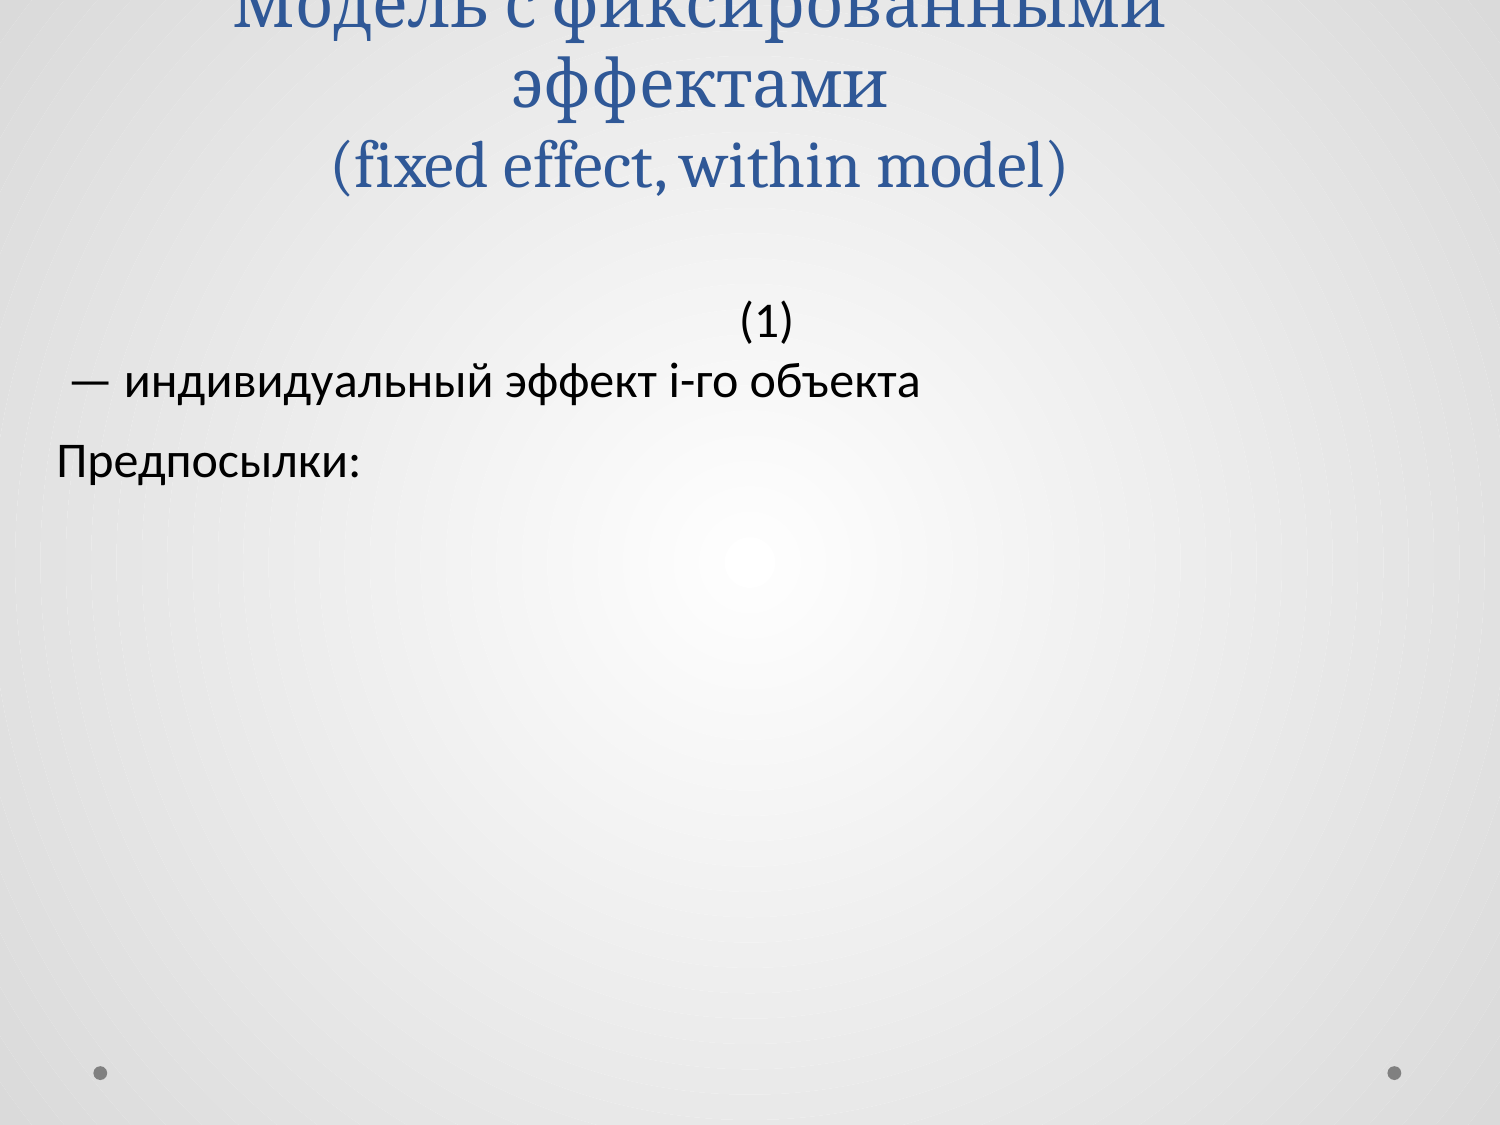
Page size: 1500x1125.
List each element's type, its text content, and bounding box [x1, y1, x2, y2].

title Модель с фиксированными эффектами (fixed effect, within model) [75, 45, 1325, 209]
